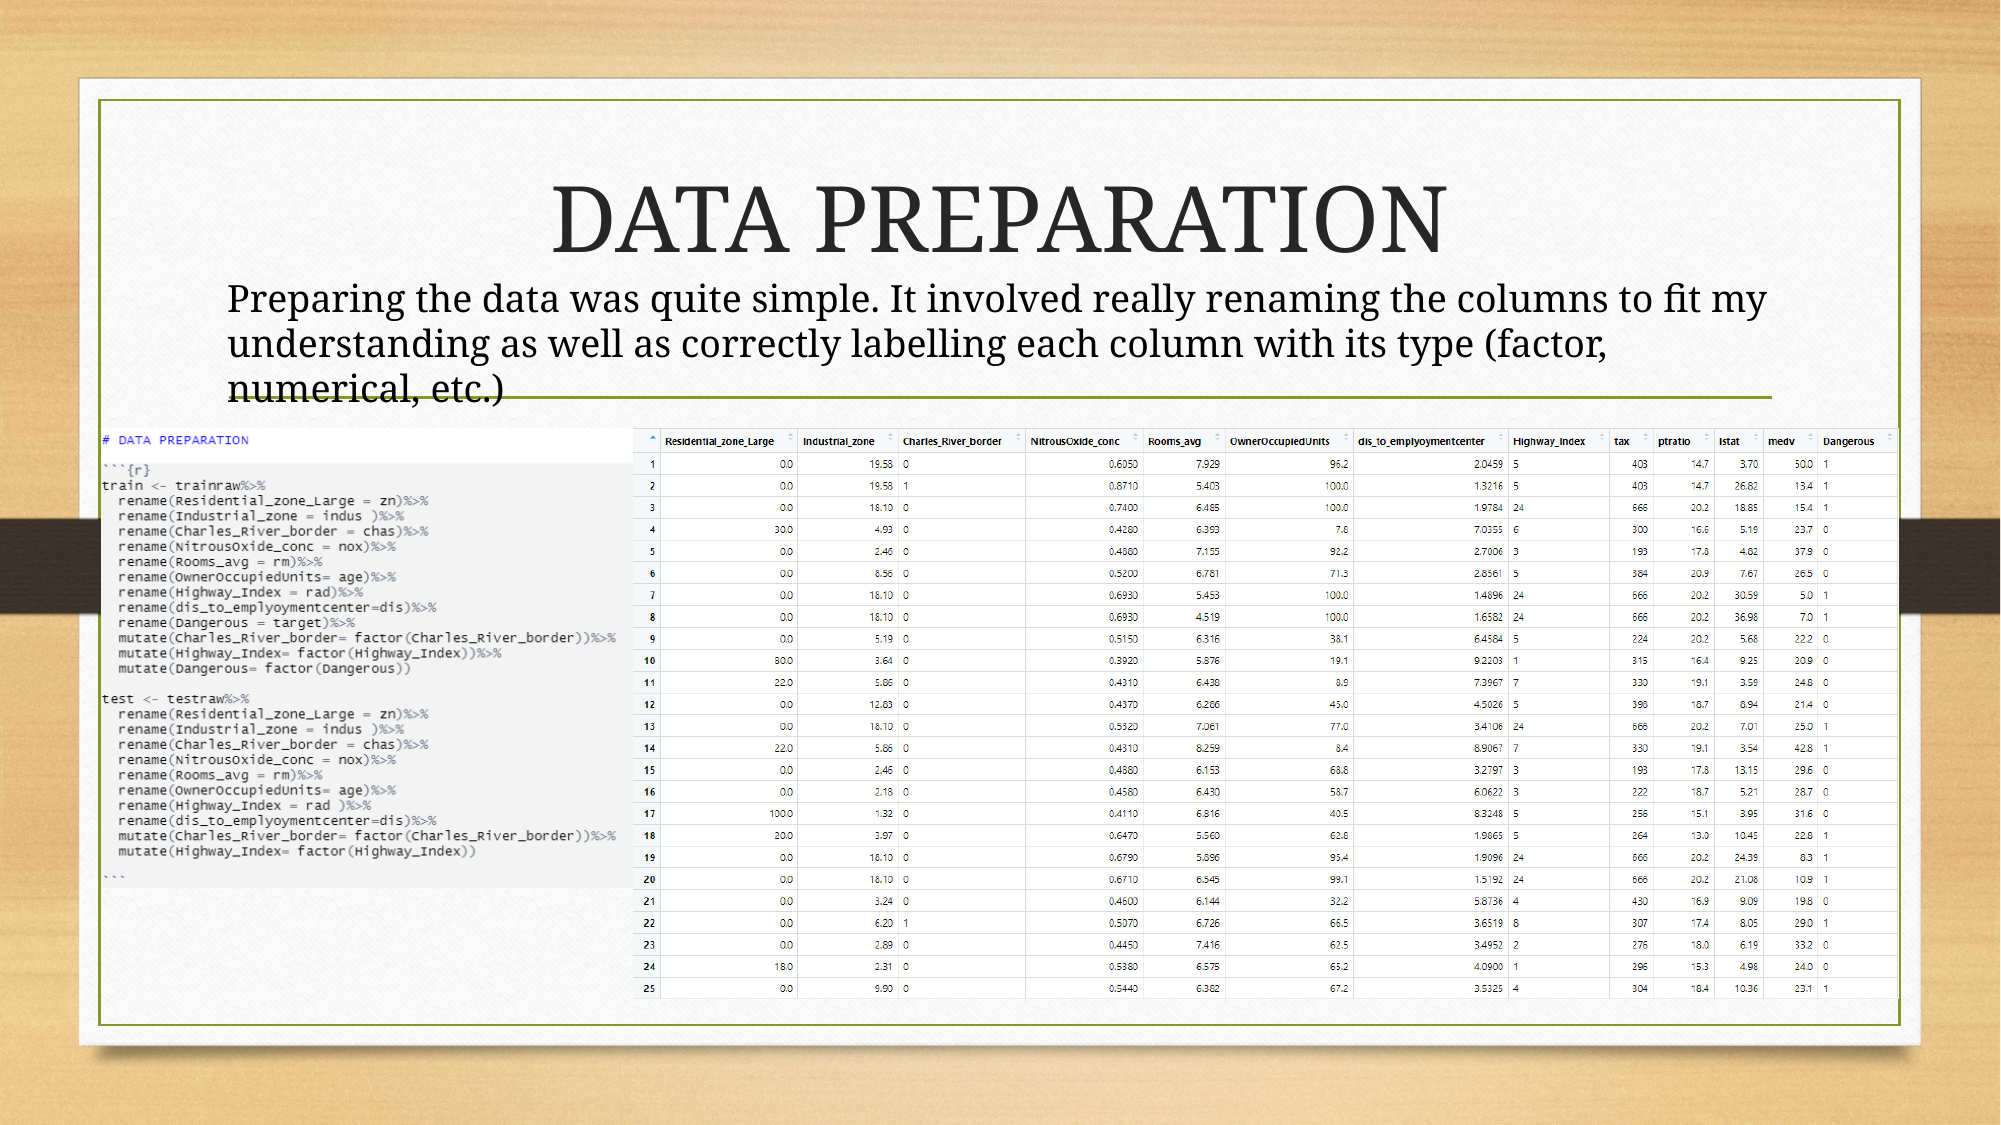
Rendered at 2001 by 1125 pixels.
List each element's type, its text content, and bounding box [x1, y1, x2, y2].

text_box Preparing the data was quite simple. It involved really renaming the columns to fit my understanding as well as correctly labelling each column with its type (factor, numerical, etc.) [212, 267, 1800, 418]
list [101, 427, 632, 888]
picture [0, 0, 2001, 1125]
title DATA PREPARATION [212, 108, 1788, 267]
